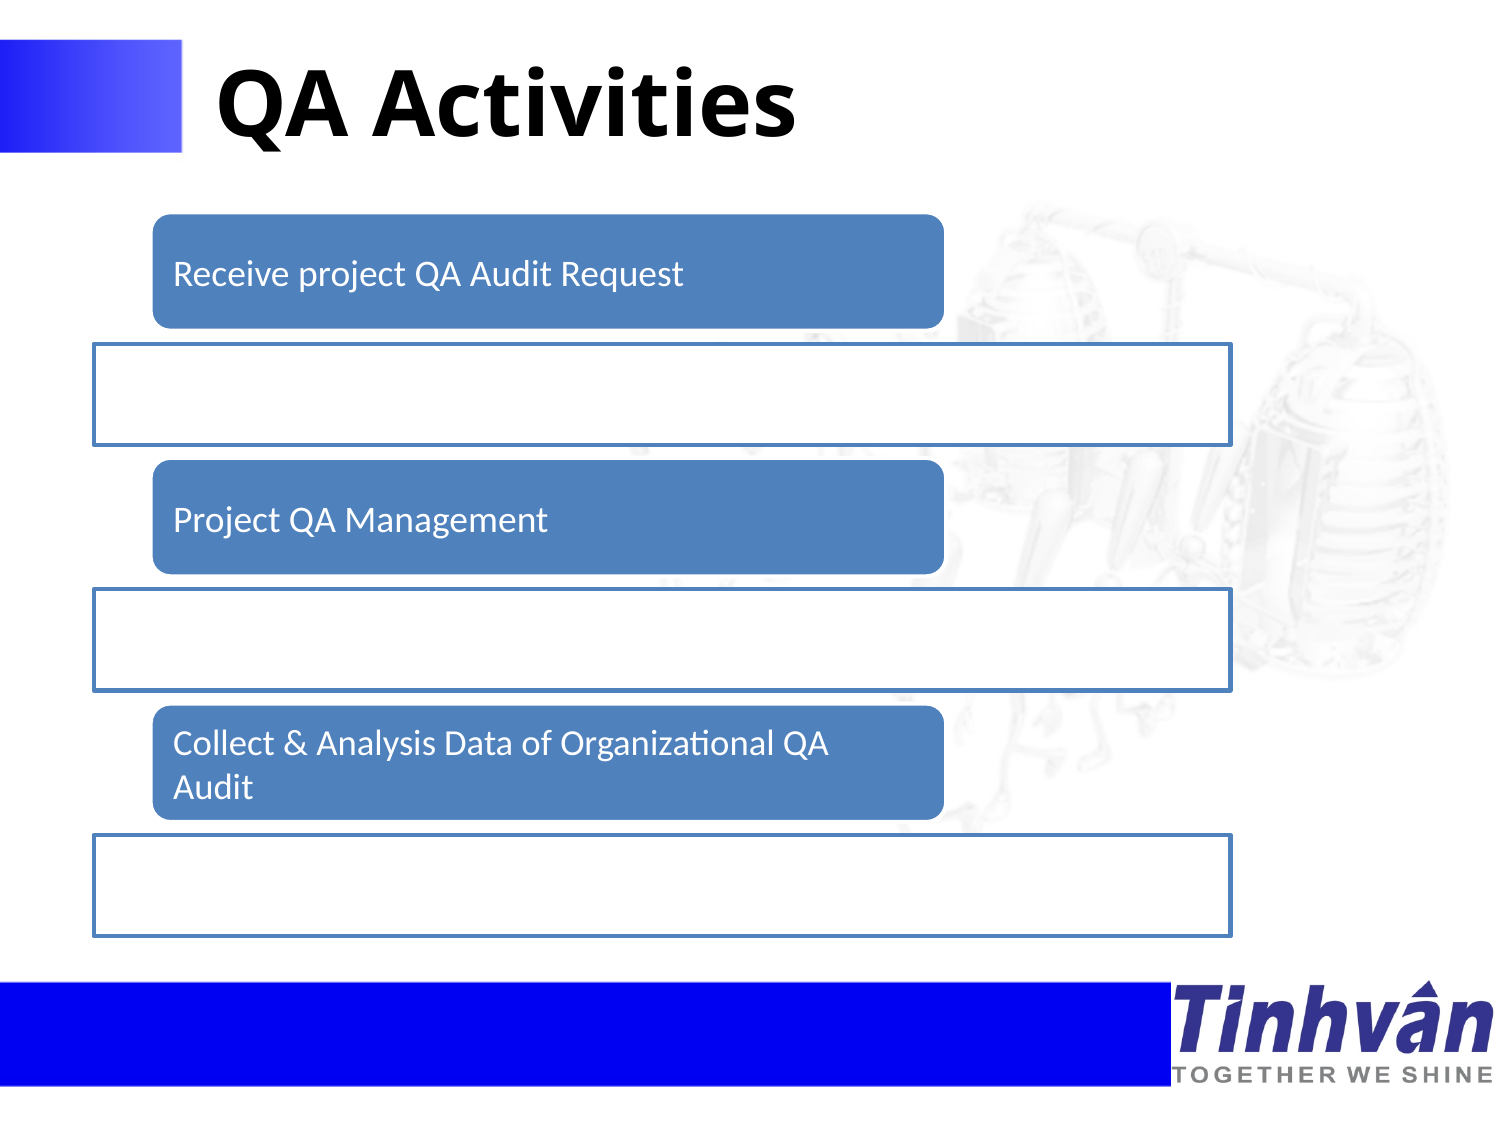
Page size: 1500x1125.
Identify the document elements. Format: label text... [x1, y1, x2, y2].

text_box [93, 198, 1231, 937]
picture [0, 0, 1500, 1125]
title QA Activities [198, 23, 1430, 177]
